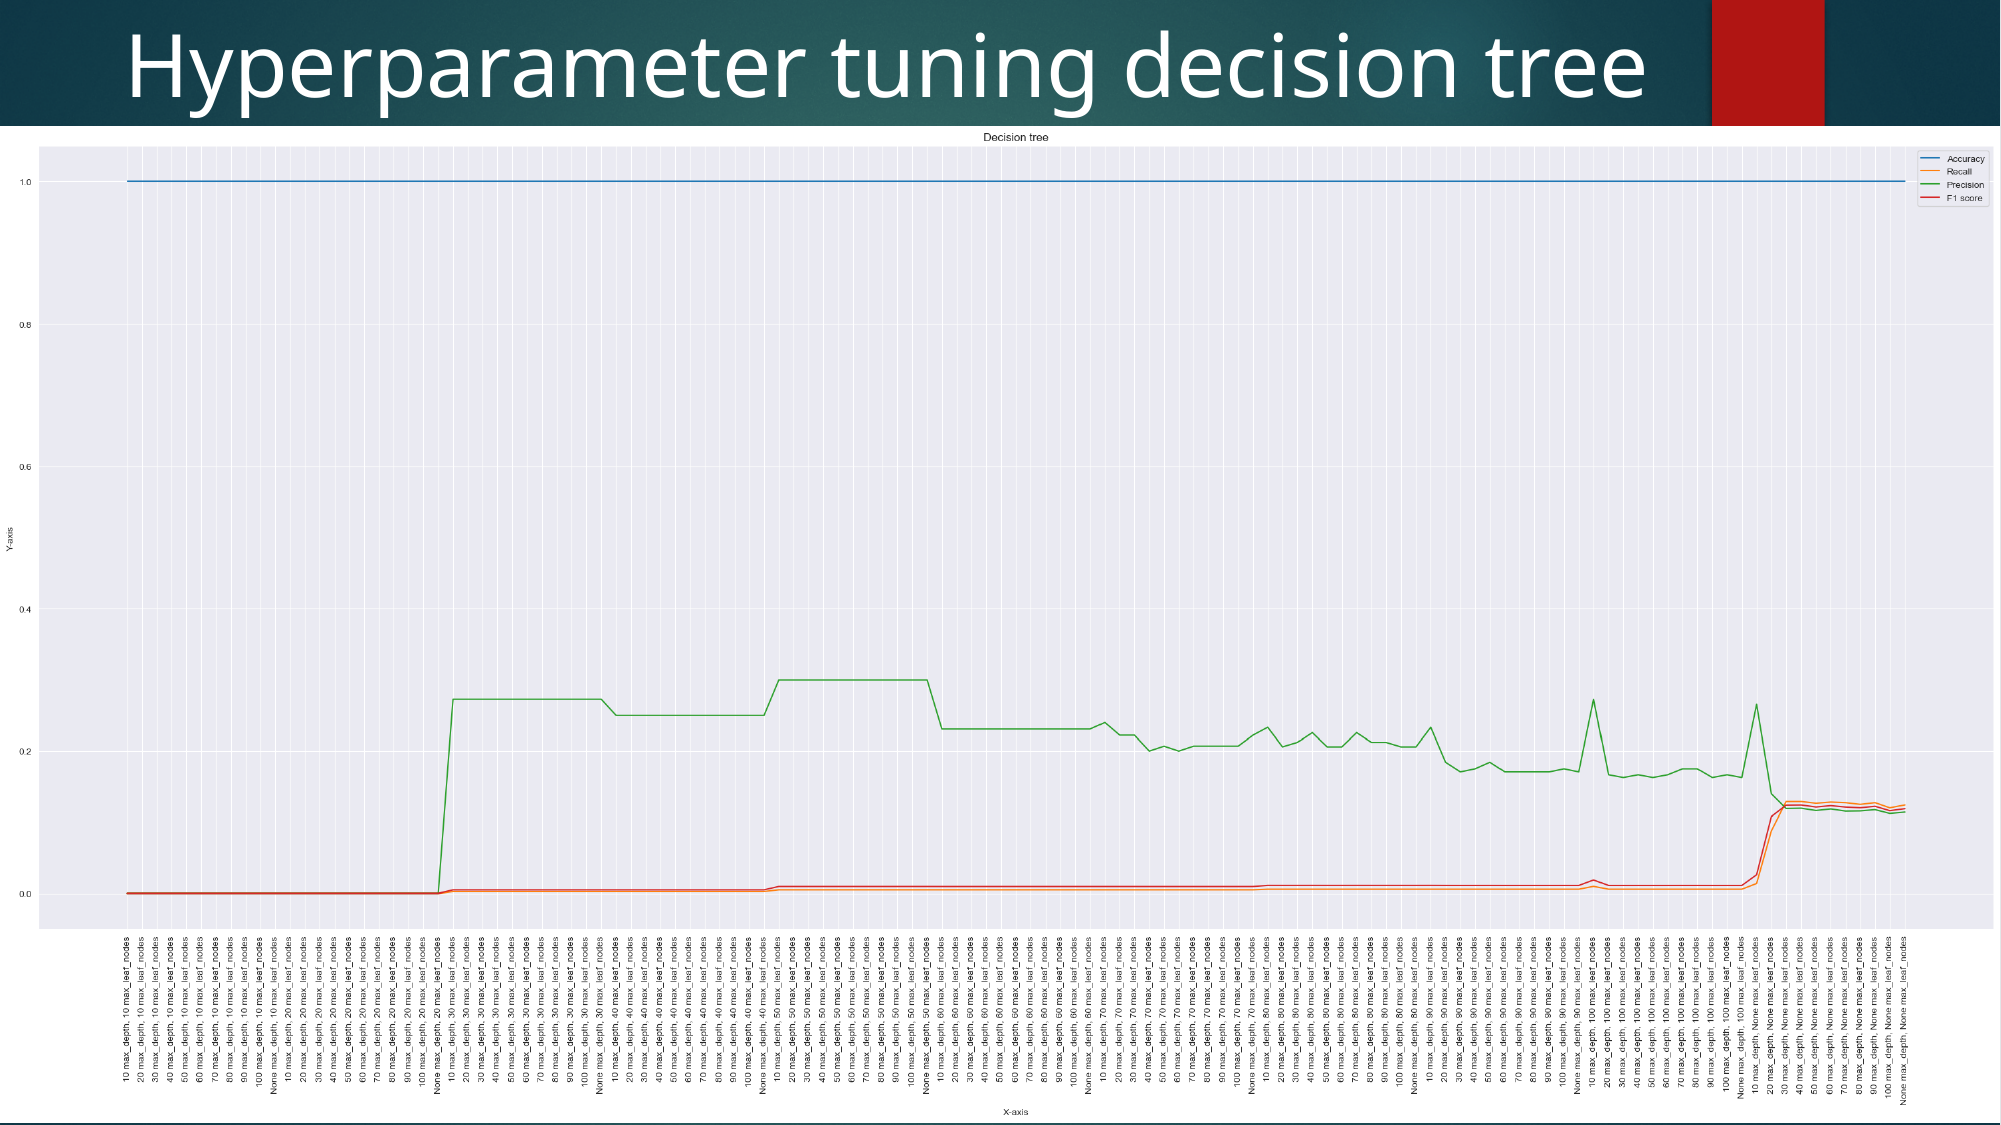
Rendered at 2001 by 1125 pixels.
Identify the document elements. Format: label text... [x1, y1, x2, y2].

text_box Hyperparameter tuning decision tree [25, 2, 1749, 124]
picture [0, 126, 2000, 1125]
